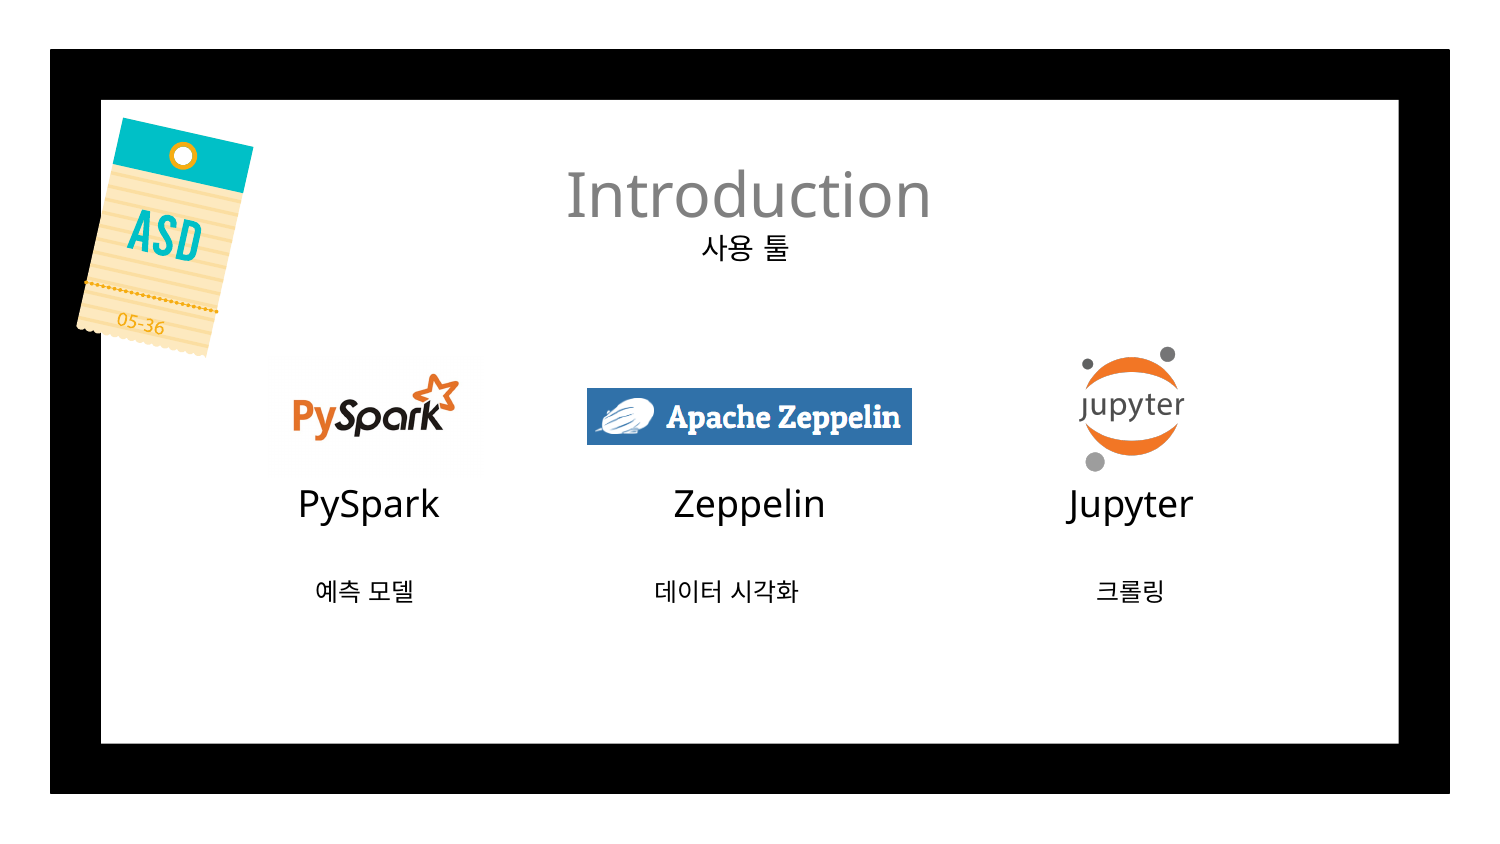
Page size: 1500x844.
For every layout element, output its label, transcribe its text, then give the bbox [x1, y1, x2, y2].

text_box 크롤링 [991, 557, 1272, 614]
text_box Introduction [498, 152, 1002, 245]
picture [587, 388, 912, 445]
subtitle Zeppelin [609, 458, 890, 530]
text_box 데이터 시각화 [587, 557, 868, 614]
picture [1009, 345, 1253, 474]
text_box 예측 모델 [228, 557, 509, 614]
picture [268, 356, 484, 479]
text_box 사용 툴 [686, 215, 813, 274]
subtitle PySpark [228, 458, 509, 530]
subtitle Jupyter [991, 458, 1272, 530]
